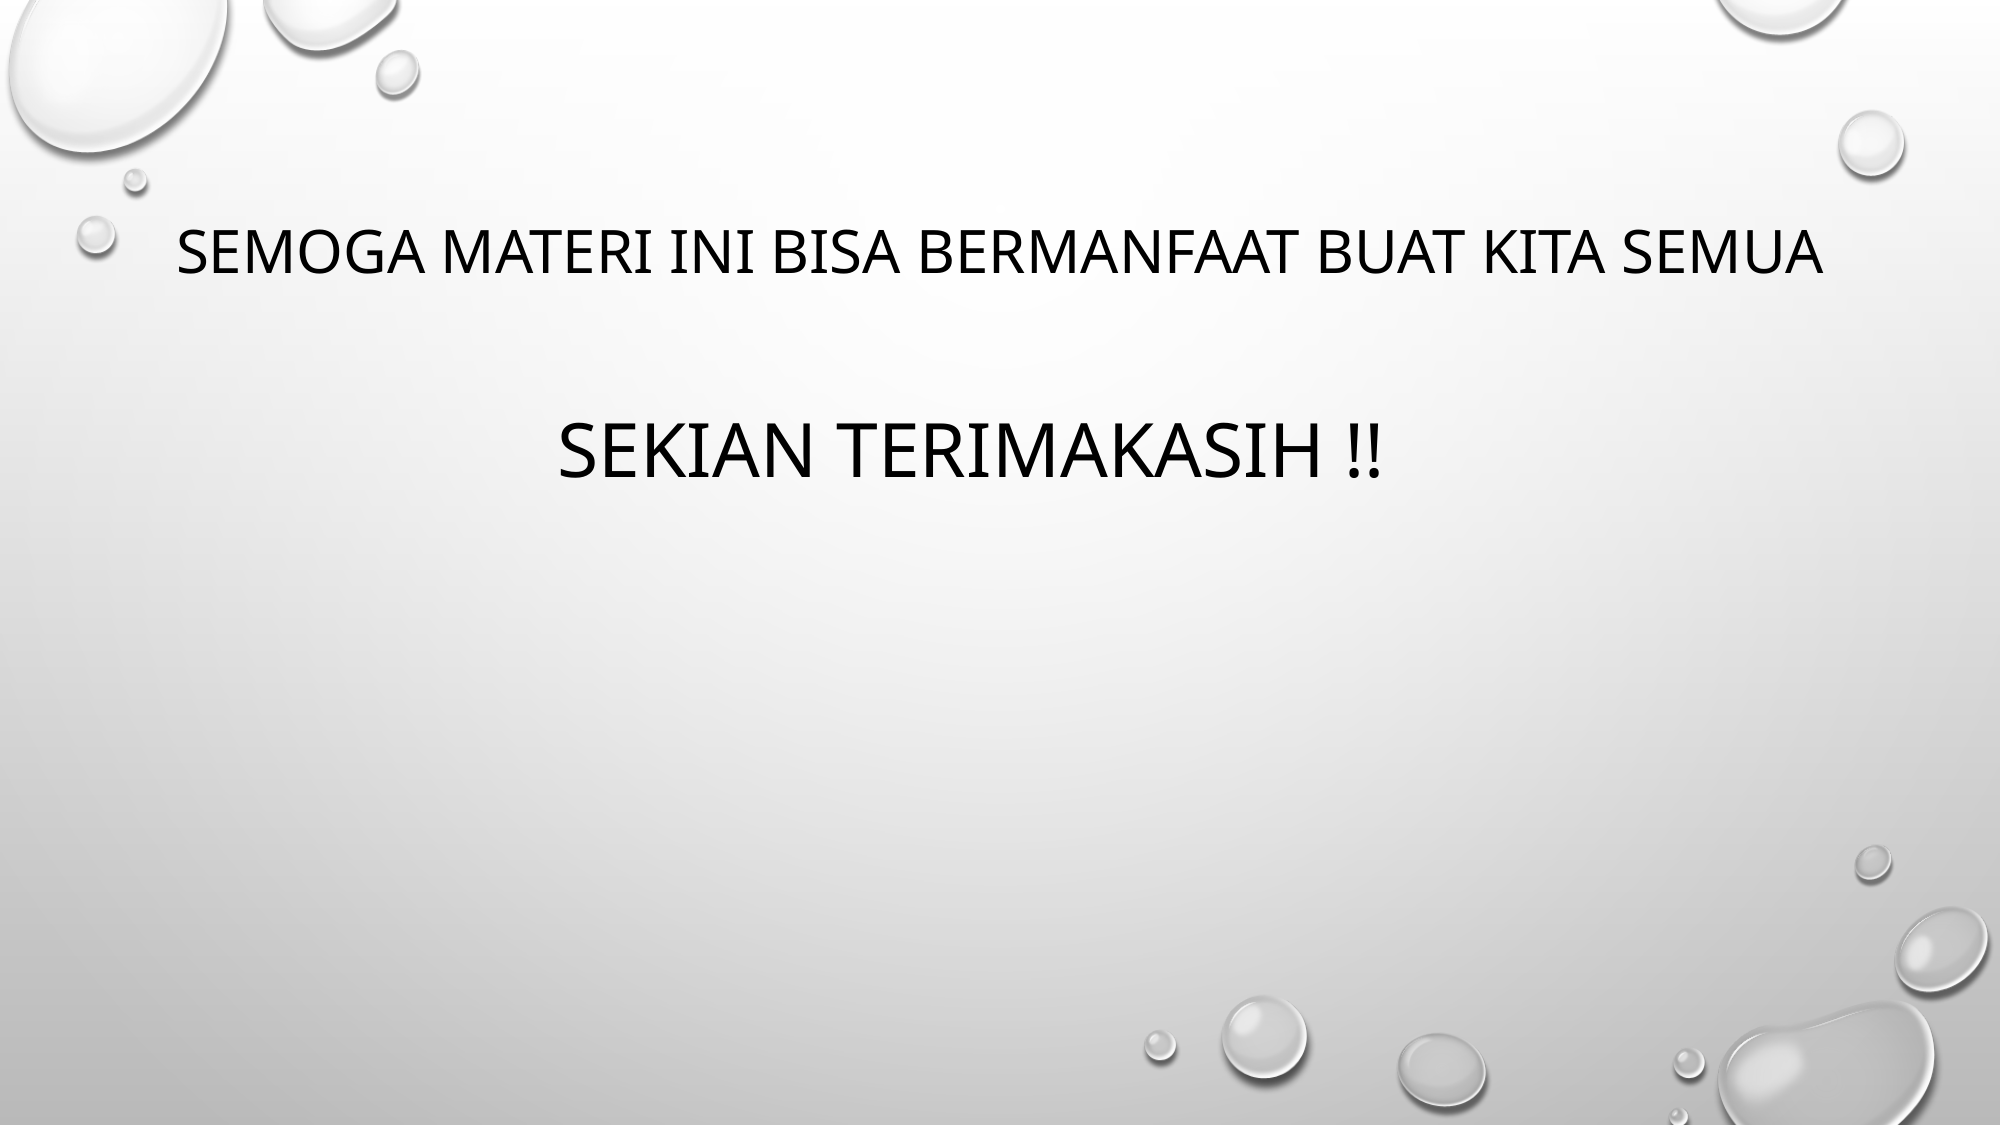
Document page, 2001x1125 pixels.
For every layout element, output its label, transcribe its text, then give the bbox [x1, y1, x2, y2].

title Semoga materi ini bisa bermanfaat buat kita semua [149, 191, 1851, 454]
text_box Sekian terimakasih !! [121, 363, 1822, 626]
picture [0, 0, 2000, 1125]
